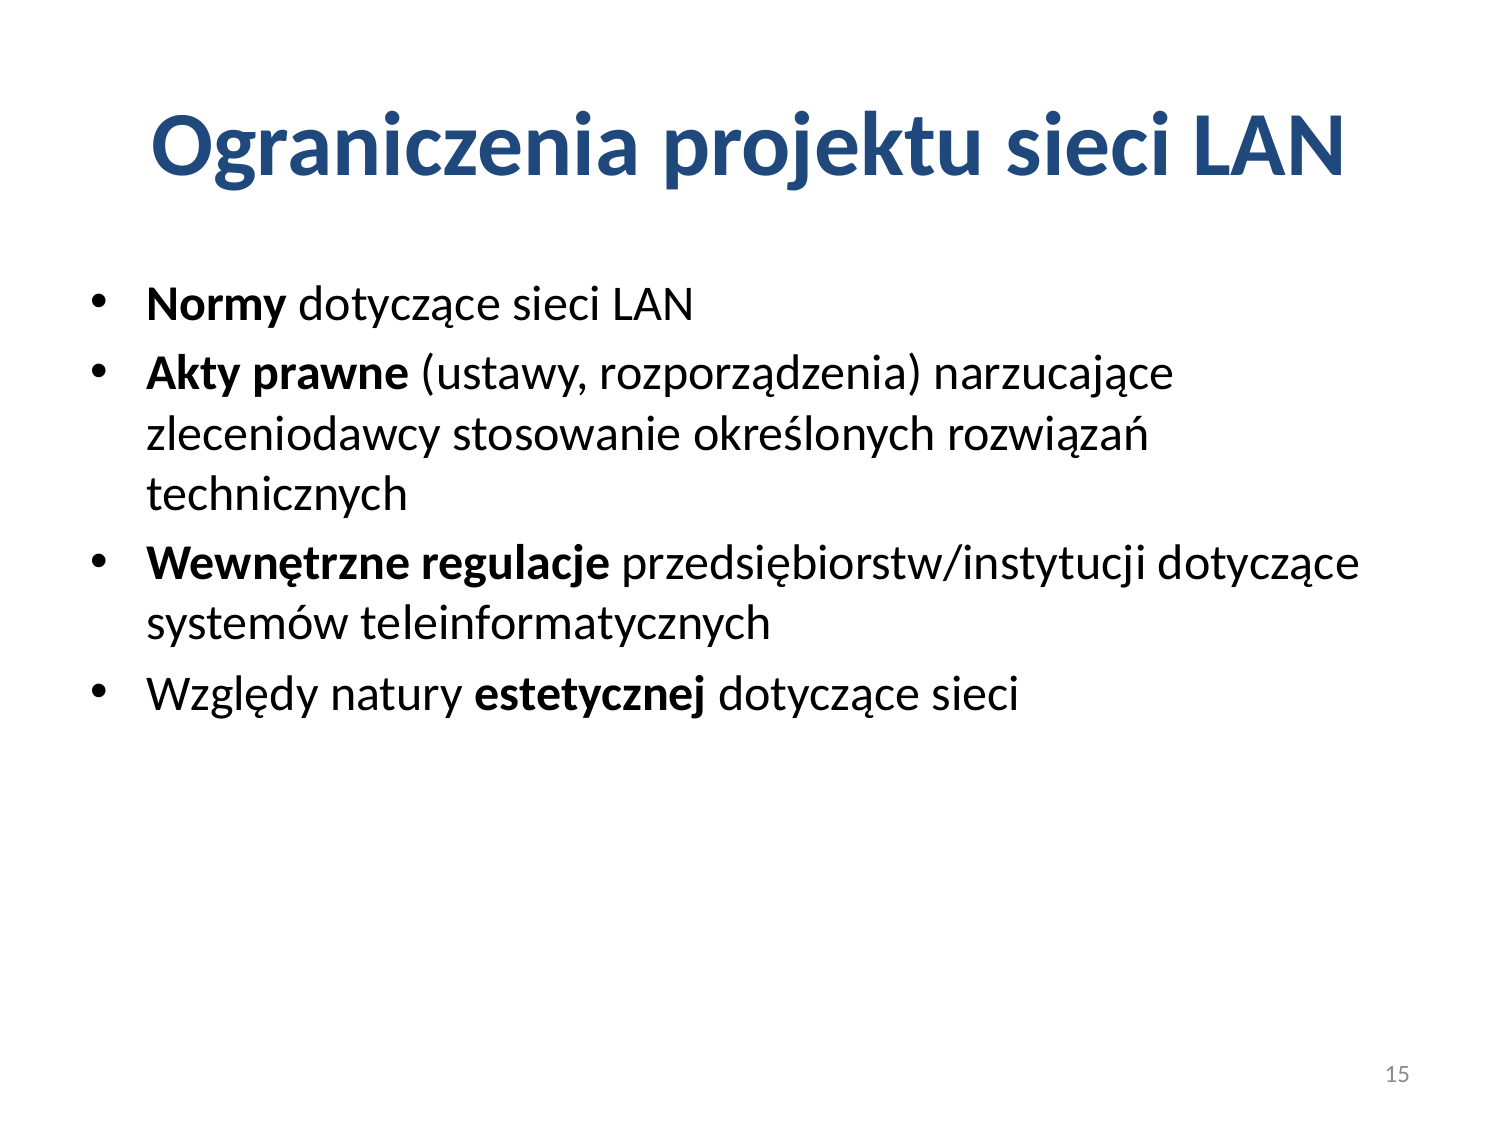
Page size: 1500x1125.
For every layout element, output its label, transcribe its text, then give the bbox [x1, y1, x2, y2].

title Ograniczenia projektu sieci LAN [75, 45, 1425, 233]
list Normy dotyczące sieci LAN Akty prawne (ustawy, rozporządzenia) narzucające zleceniodawcy stosowanie określonych rozwiązań technicznych Wewnętrzne regulacje przedsiębiorstw/instytucji dotyczące systemów teleinformatycznych Względy natury estetycznej dotyczące sieci [75, 262, 1425, 1059]
slide_number 15 [1074, 1042, 1425, 1103]
